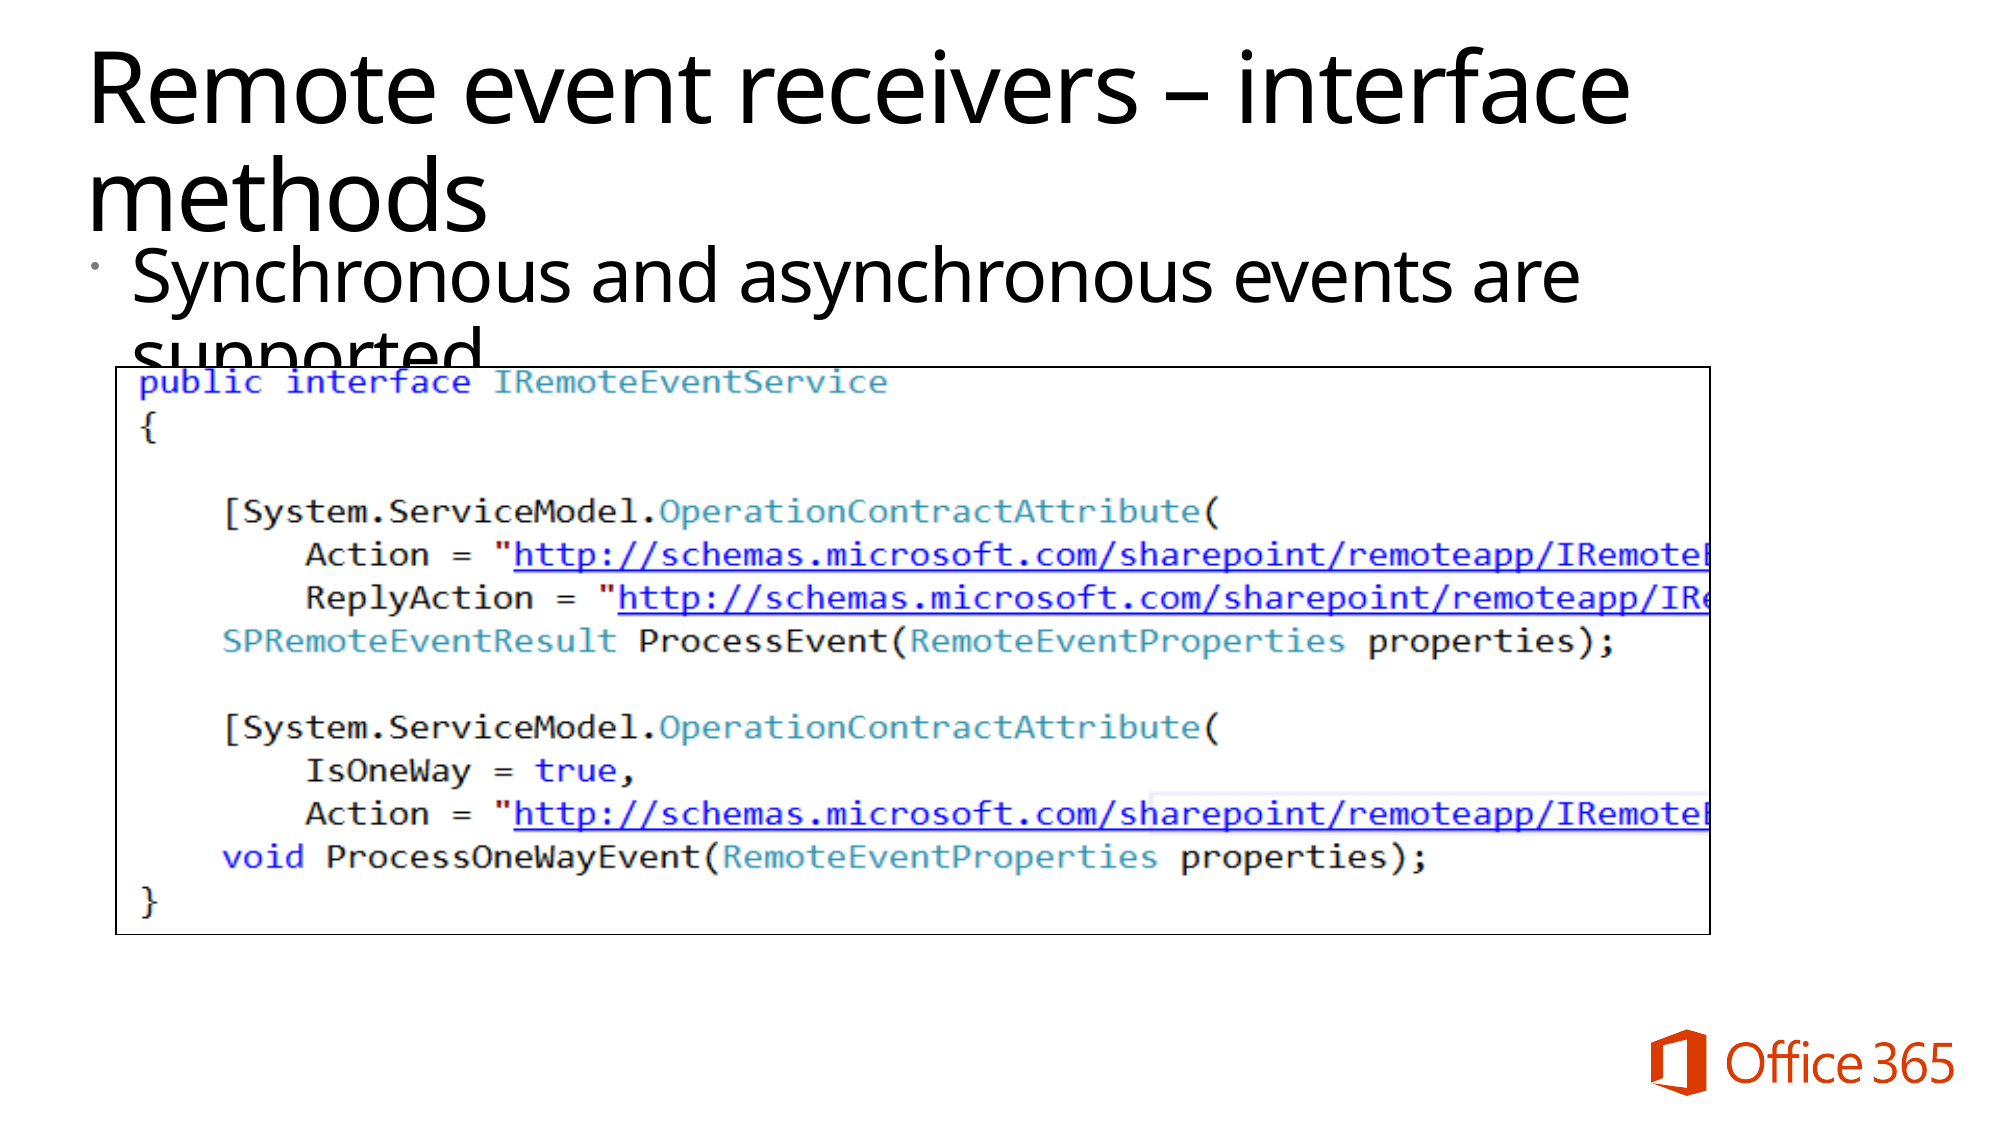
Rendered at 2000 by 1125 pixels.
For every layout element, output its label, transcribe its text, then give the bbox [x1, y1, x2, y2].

list Synchronous and asynchronous events are supported [85, 237, 1914, 573]
title Remote event receivers – interface methods [85, 37, 1914, 161]
picture [1622, 1000, 1981, 1125]
picture [116, 367, 1710, 934]
